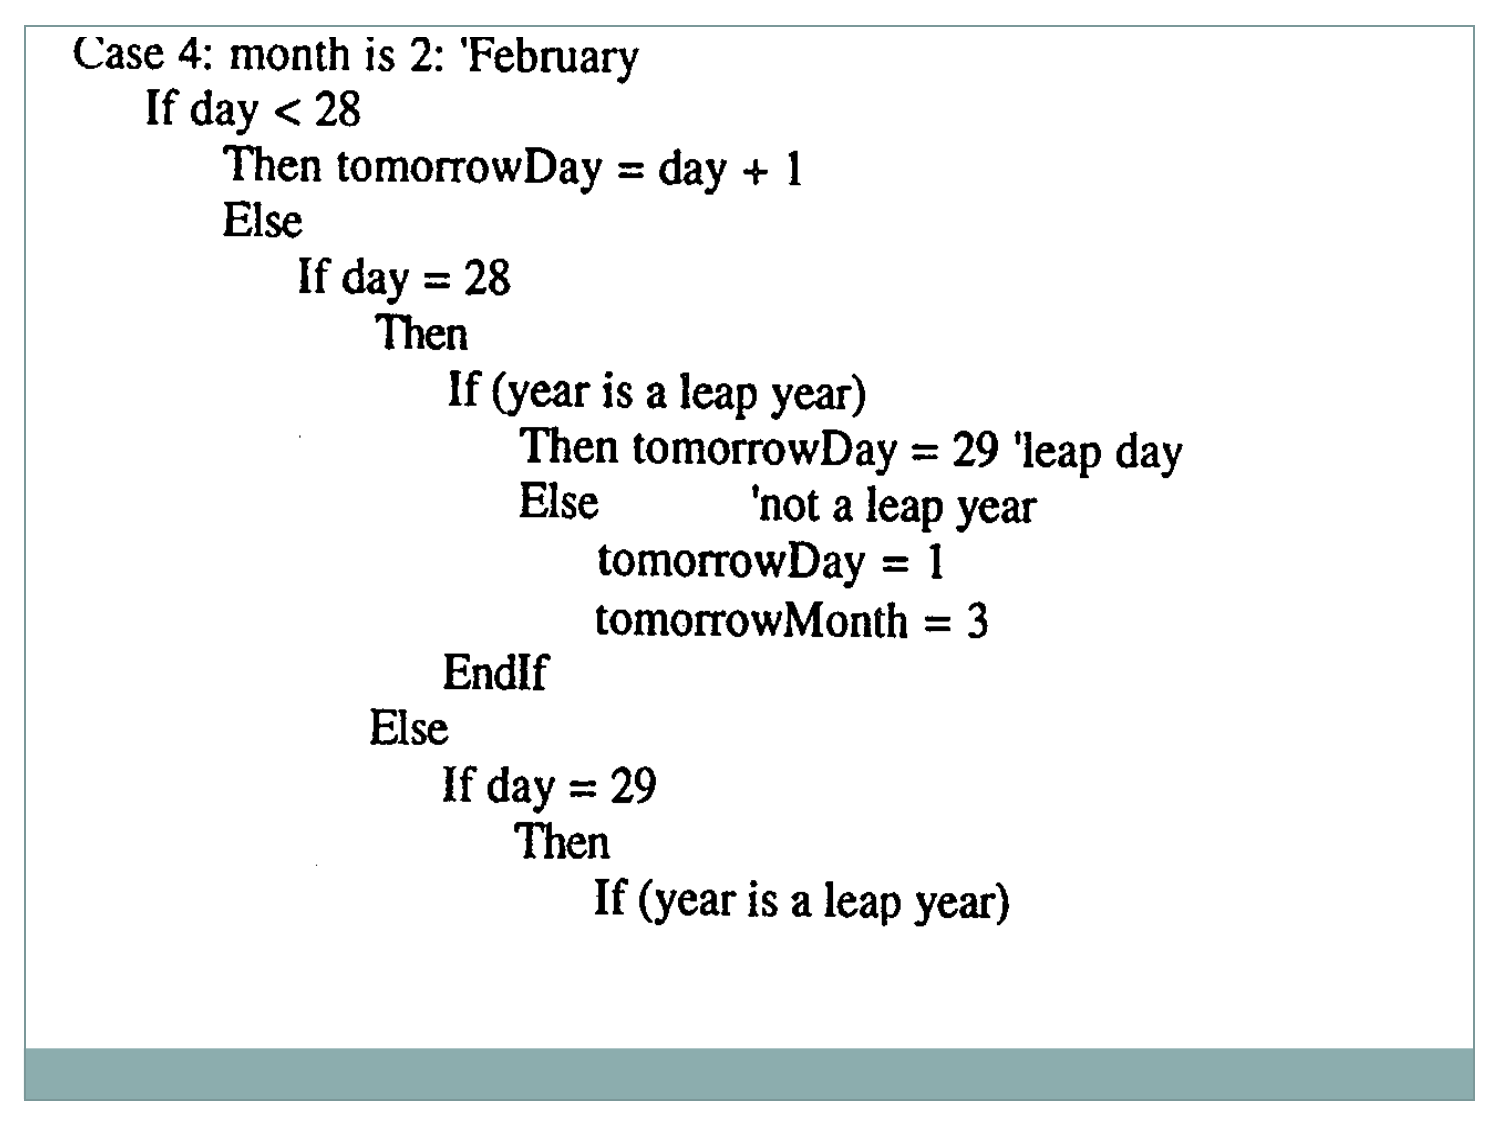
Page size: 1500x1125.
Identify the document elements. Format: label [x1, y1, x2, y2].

picture [37, 37, 1338, 1013]
